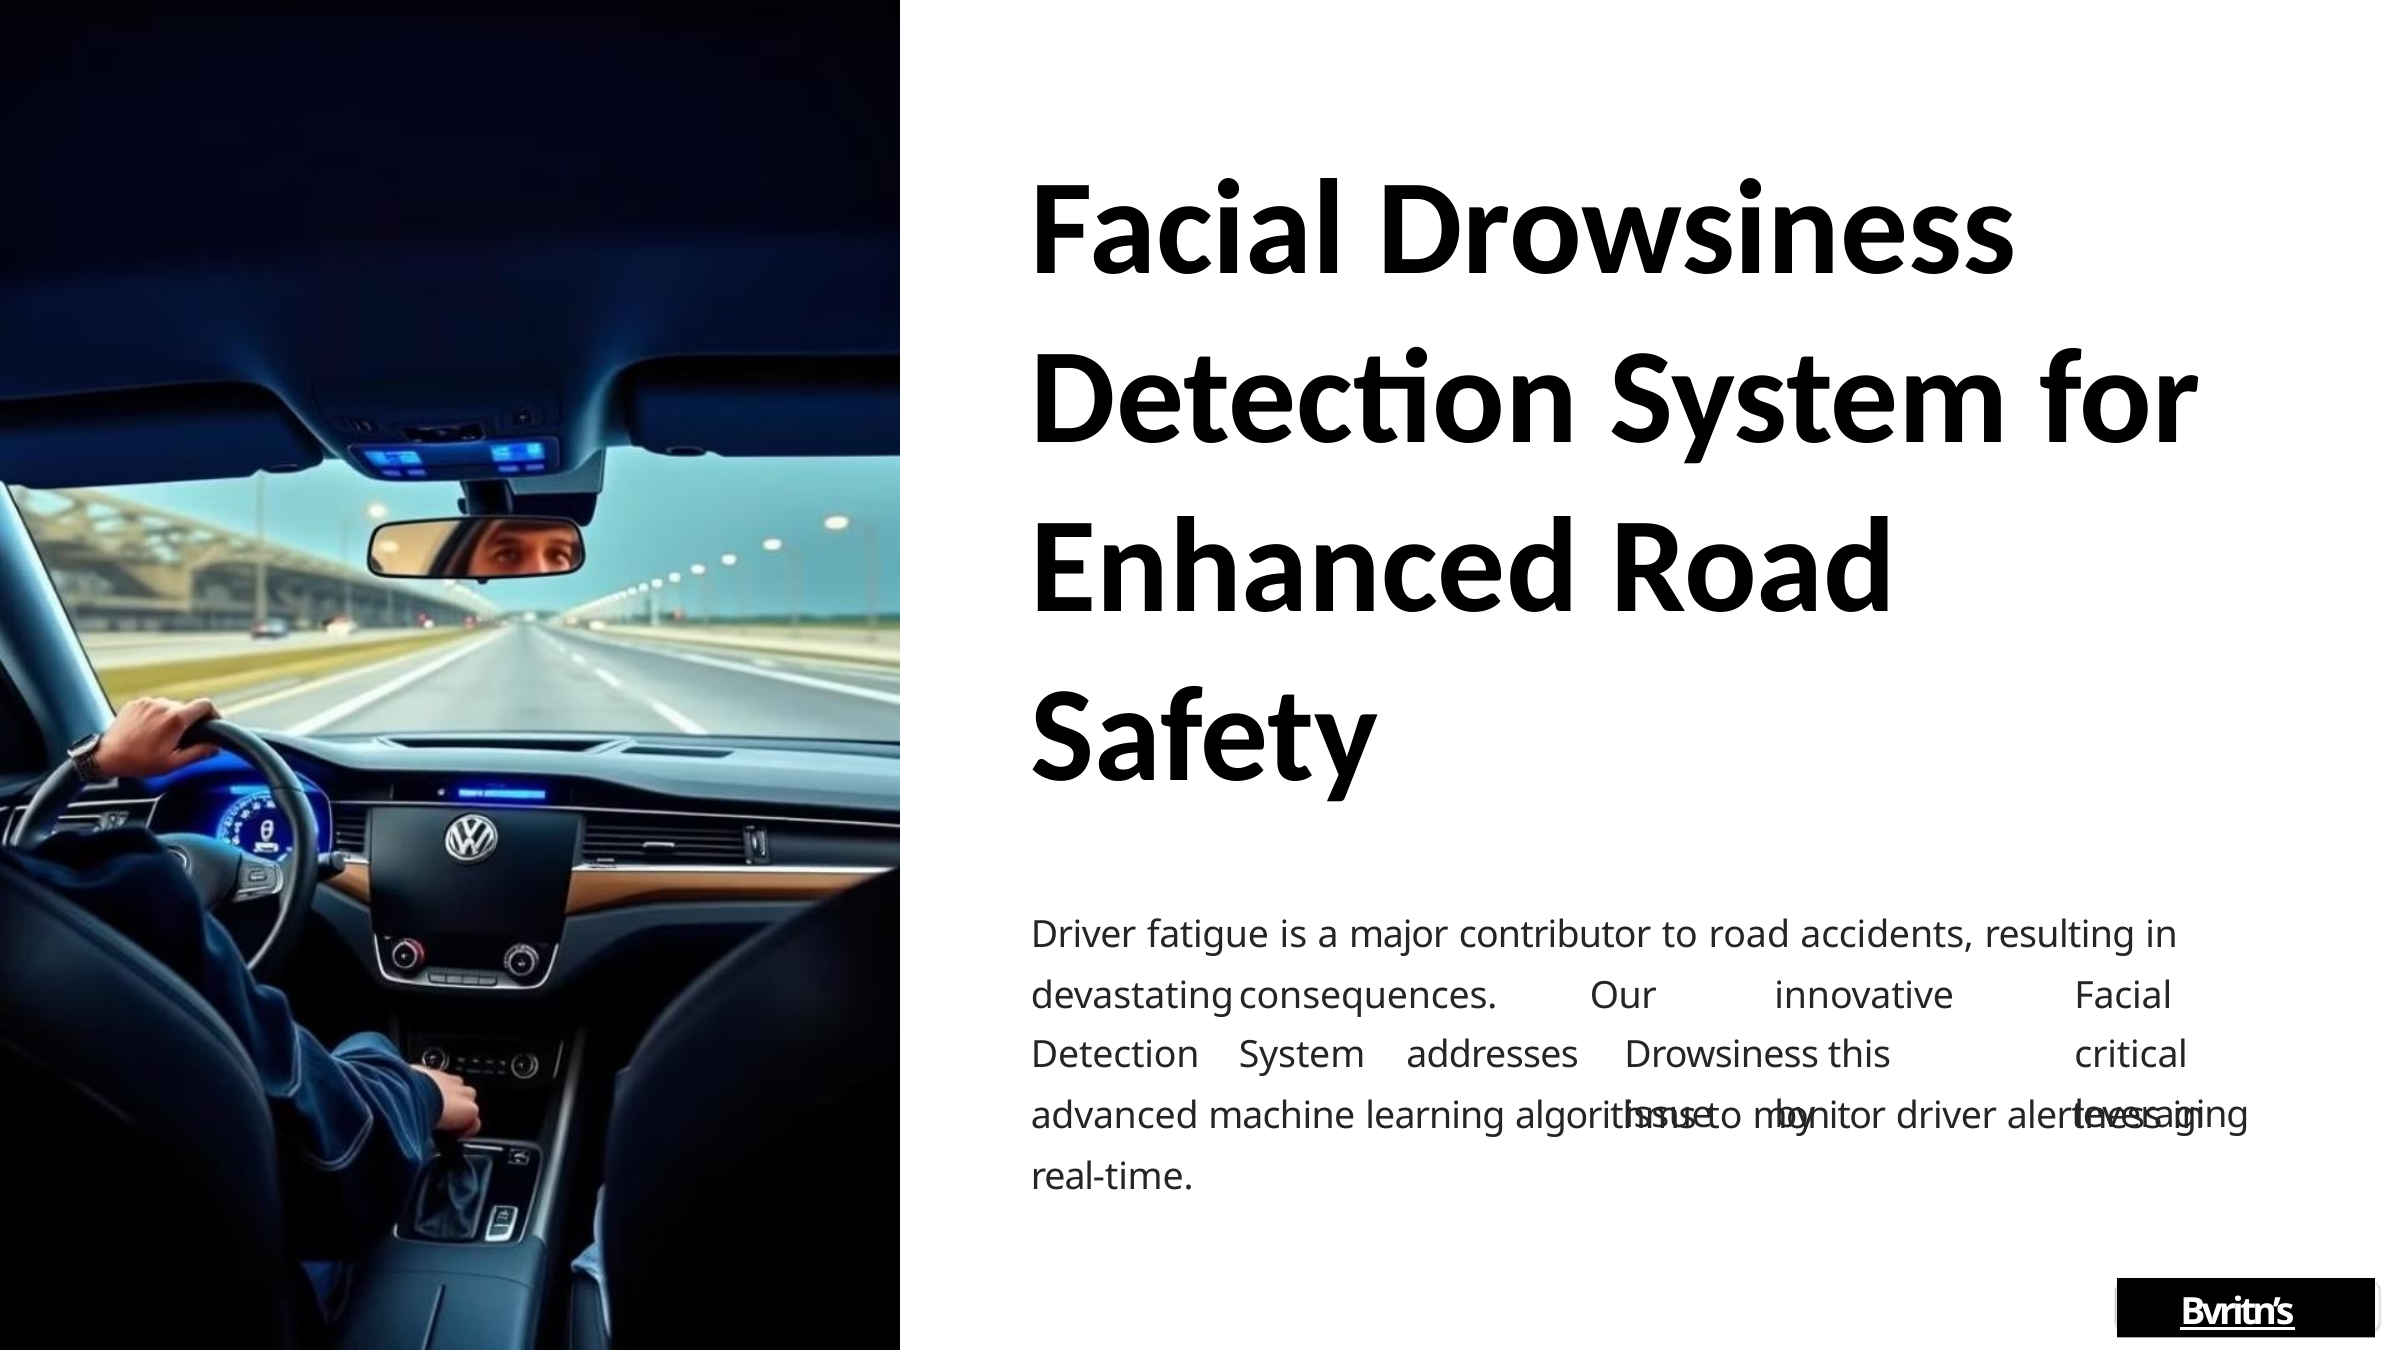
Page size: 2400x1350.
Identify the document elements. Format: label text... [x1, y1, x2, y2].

text_box Our innovative Facial Drowsiness this critical issue by leveraging [1587, 954, 2274, 1073]
picture [2112, 1279, 2117, 1335]
text_box devastating consequences. Detection System addresses [1028, 954, 1587, 1073]
text_box advanced machine learning algorithms to monitor driver alertness in real-time. [1028, 1073, 2274, 1197]
picture [0, 0, 901, 1350]
text_box Bvritn’s [2178, 1286, 2315, 1338]
text_box Driver fatigue is a major contributor to road accidents, resulting in [1028, 907, 2274, 954]
picture [2375, 1279, 2383, 1335]
text_box [2117, 1278, 2375, 1338]
title Facial Drowsiness Detection System for Enhanced Road Safety [1028, 129, 2207, 808]
